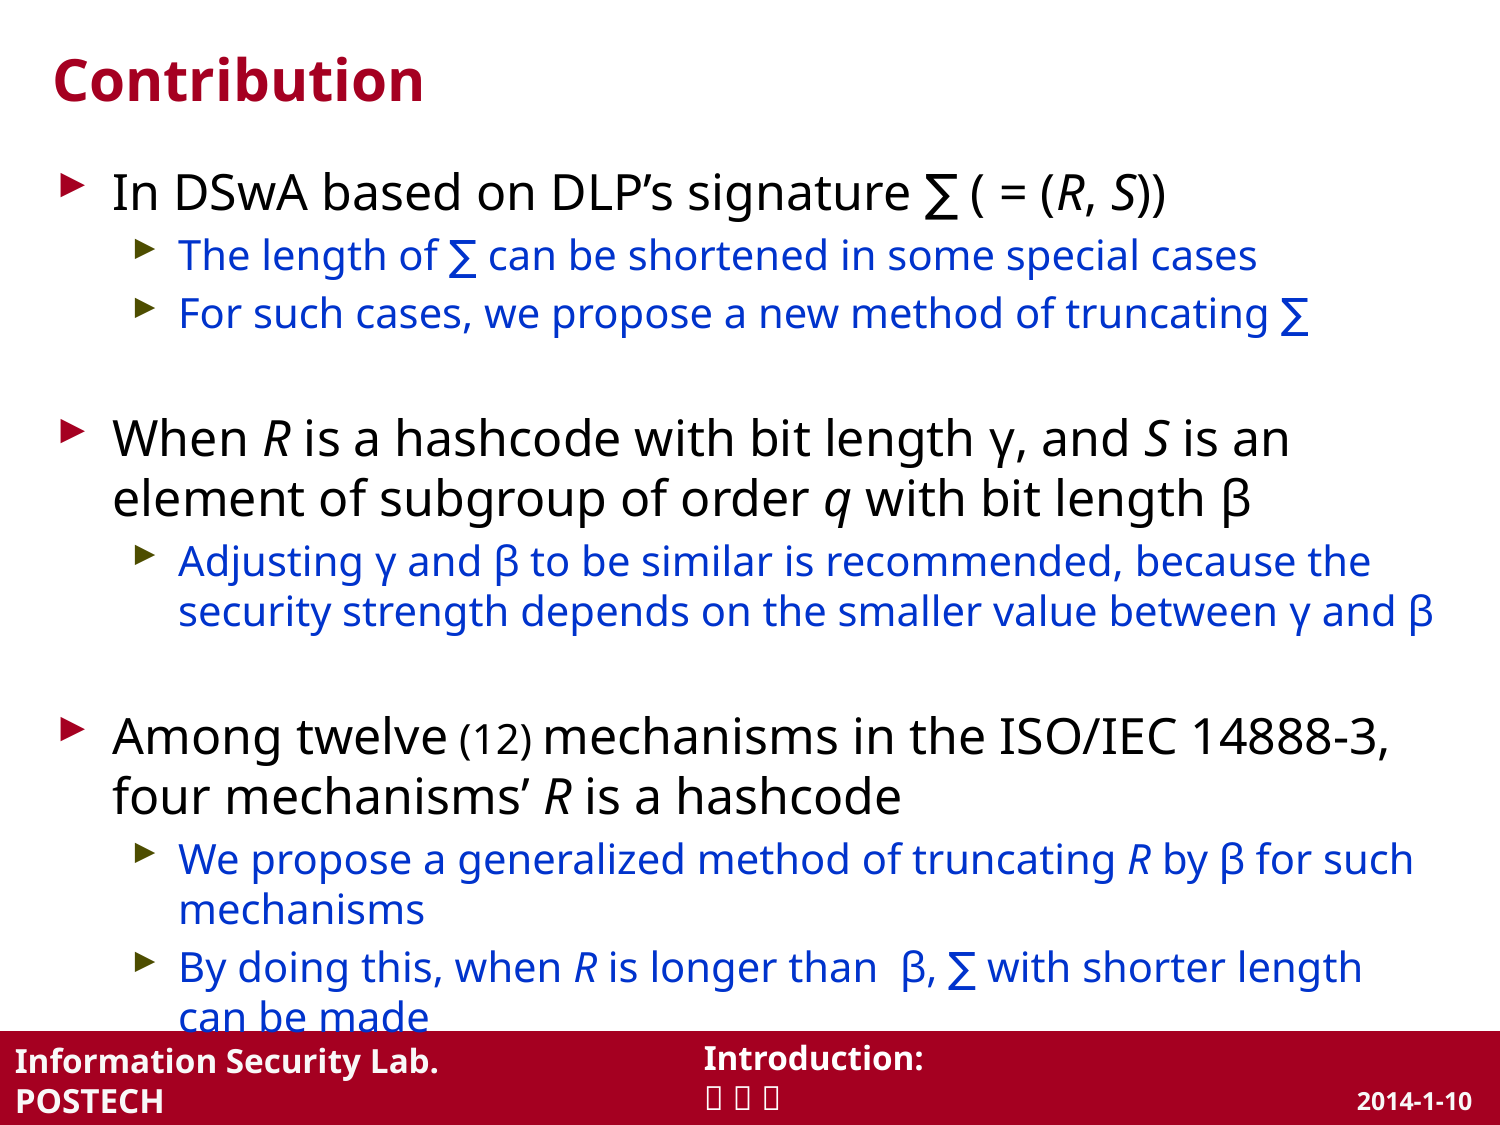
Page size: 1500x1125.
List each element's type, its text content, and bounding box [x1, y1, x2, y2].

list In DSwA based on DLP’s signature ∑ ( = (R, S)) The length of ∑ can be shortened in some special cases For such cases, we propose a new method of truncating ∑ When R is a hashcode with bit length γ, and S is an element of subgroup of order q with bit length β Adjusting γ and β to be similar is recommended, because the security strength depends on the smaller value between γ and β Among twelve (12) mechanisms in the ISO/IEC 14888-3, four mechanisms’ R is a hashcode We propose a generalized method of truncating R by β for such mechanisms By doing this, when R is longer than β, ∑ with shorter length can be made [41, 152, 1457, 1013]
title Contribution [37, 27, 1459, 122]
text_box Introduction:    [688, 1029, 1138, 1125]
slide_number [1138, 1078, 1488, 1120]
